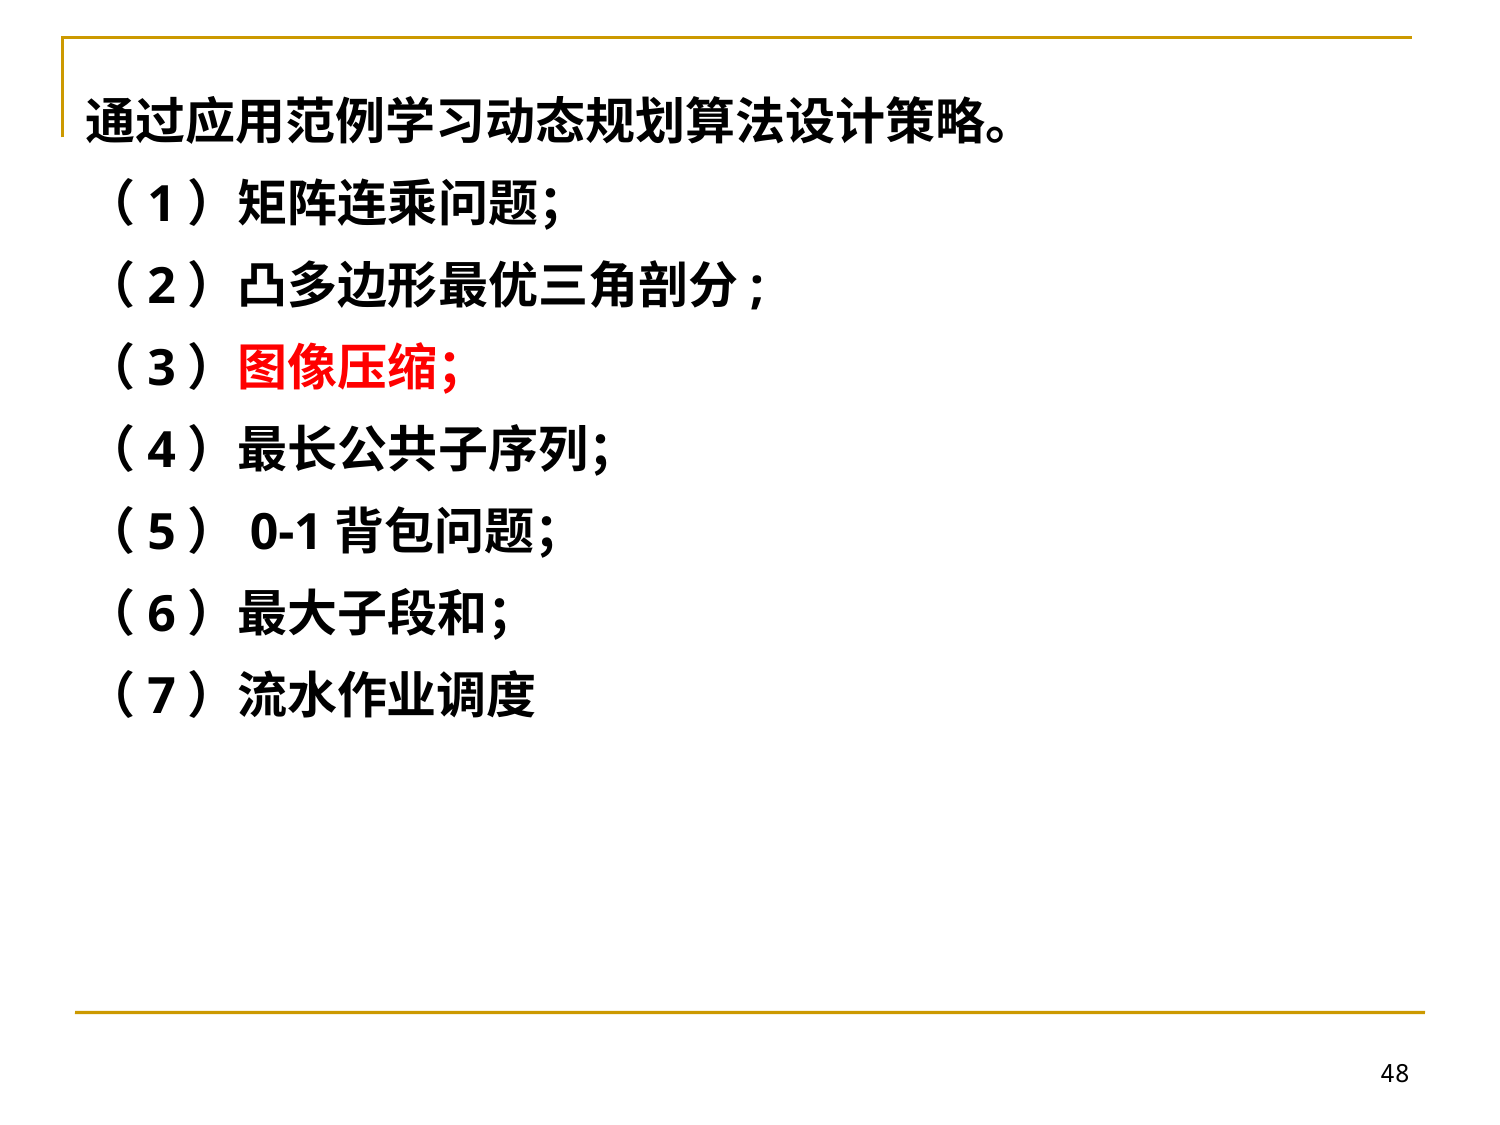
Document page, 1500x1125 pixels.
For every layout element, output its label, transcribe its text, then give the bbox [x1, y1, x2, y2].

slide_number 48 [1074, 1023, 1426, 1100]
list 通过应用范例学习动态规划算法设计策略。 （1）矩阵连乘问题； （2）凸多边形最优三角剖分; （3）图像压缩； （4）最长公共子序列； （5）0-1背包问题； （6）最大子段和； （7）流水作业调度 [70, 70, 1421, 1009]
